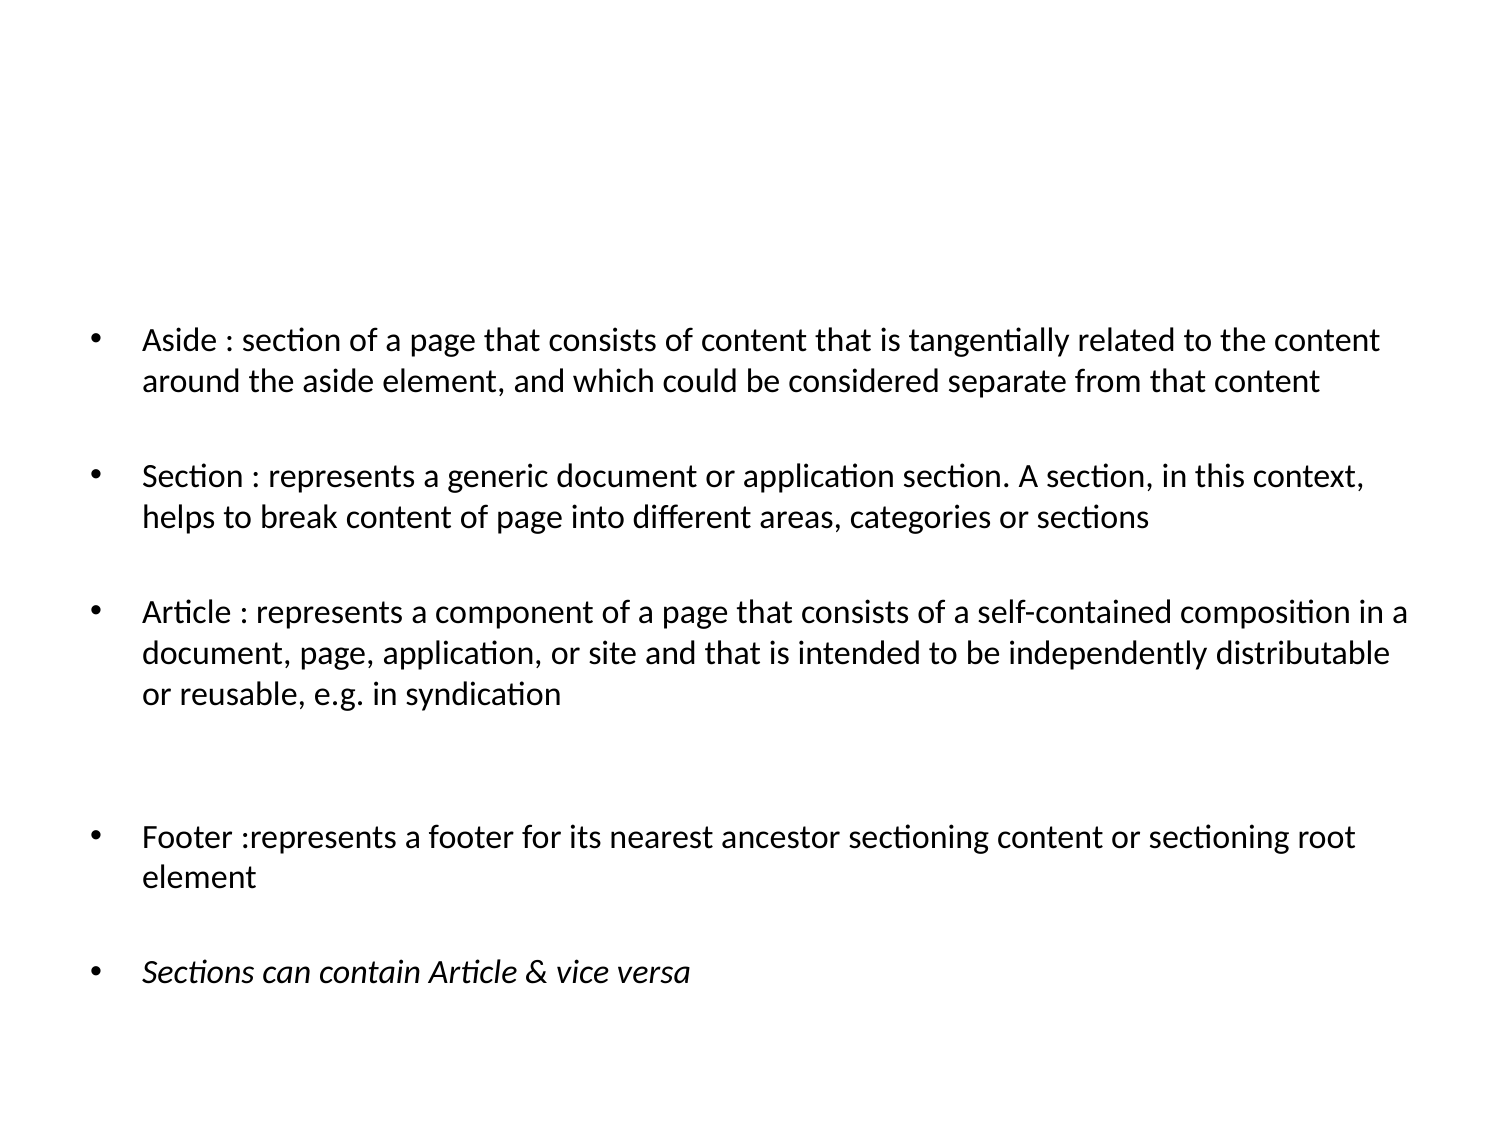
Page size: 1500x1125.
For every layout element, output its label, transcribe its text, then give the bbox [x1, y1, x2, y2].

list Aside : section of a page that consists of content that is tangentially related to the content around the aside element, and which could be considered separate from that content Section : represents a generic document or application section. A section, in this context, helps to break content of page into different areas, categories or sections Article : represents a component of a page that consists of a self-contained composition in a document, page, application, or site and that is intended to be independently distributable or reusable, e.g. in syndication Footer :represents a footer for its nearest ancestor sectioning content or sectioning root element Sections can contain Article & vice versa [75, 262, 1425, 1005]
